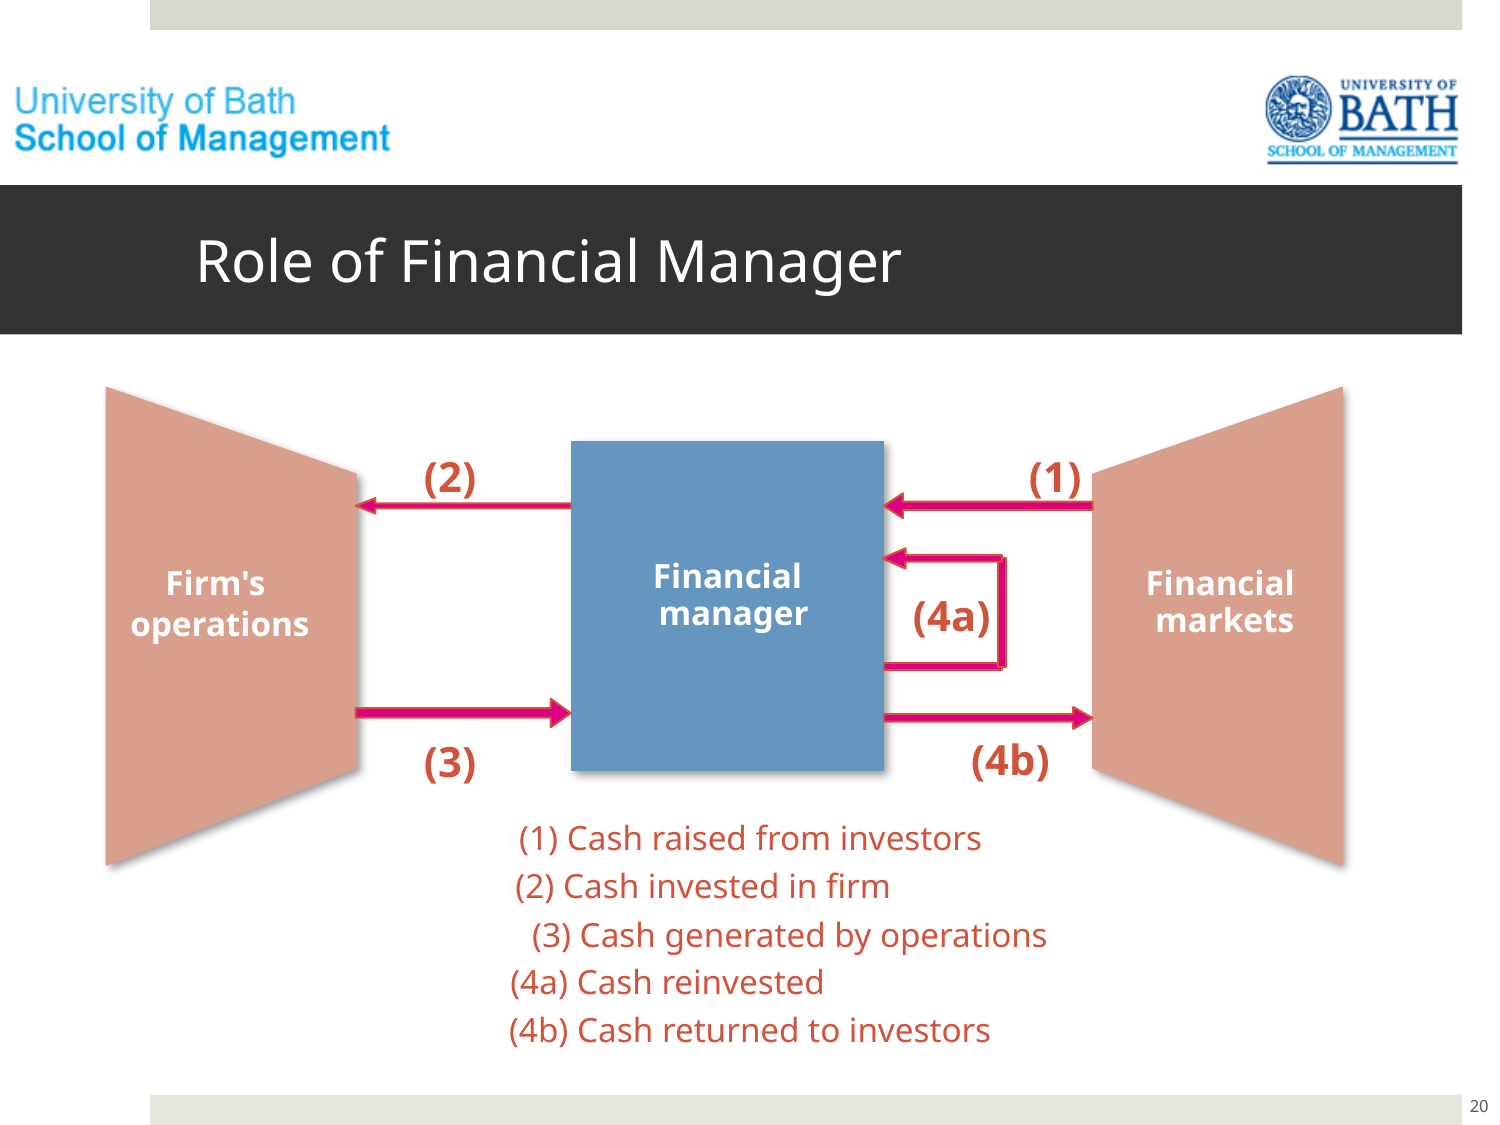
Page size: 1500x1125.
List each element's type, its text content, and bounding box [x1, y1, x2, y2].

picture [0, 62, 1485, 185]
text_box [106, 387, 1343, 1058]
title Role of Financial Manager [0, 185, 1463, 335]
slide_number 20 [1441, 1077, 1500, 1125]
